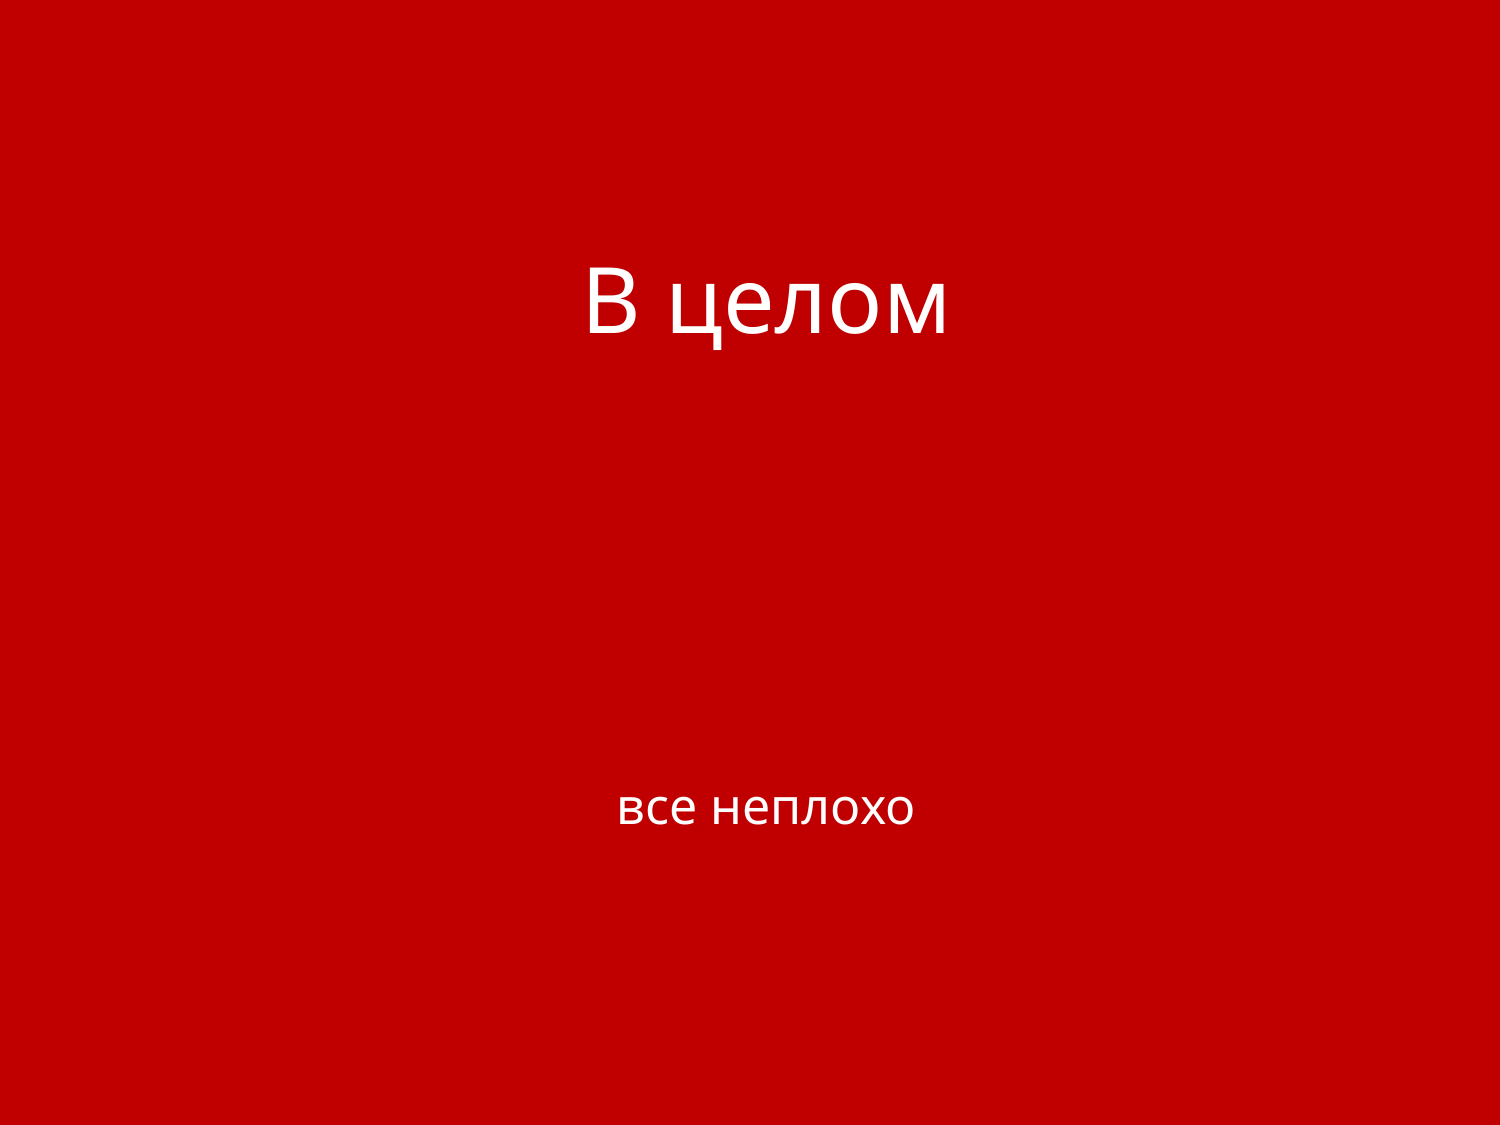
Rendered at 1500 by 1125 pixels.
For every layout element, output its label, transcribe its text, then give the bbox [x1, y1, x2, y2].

title В целом [129, 160, 1405, 433]
text_box все неплохо [128, 527, 1404, 1083]
